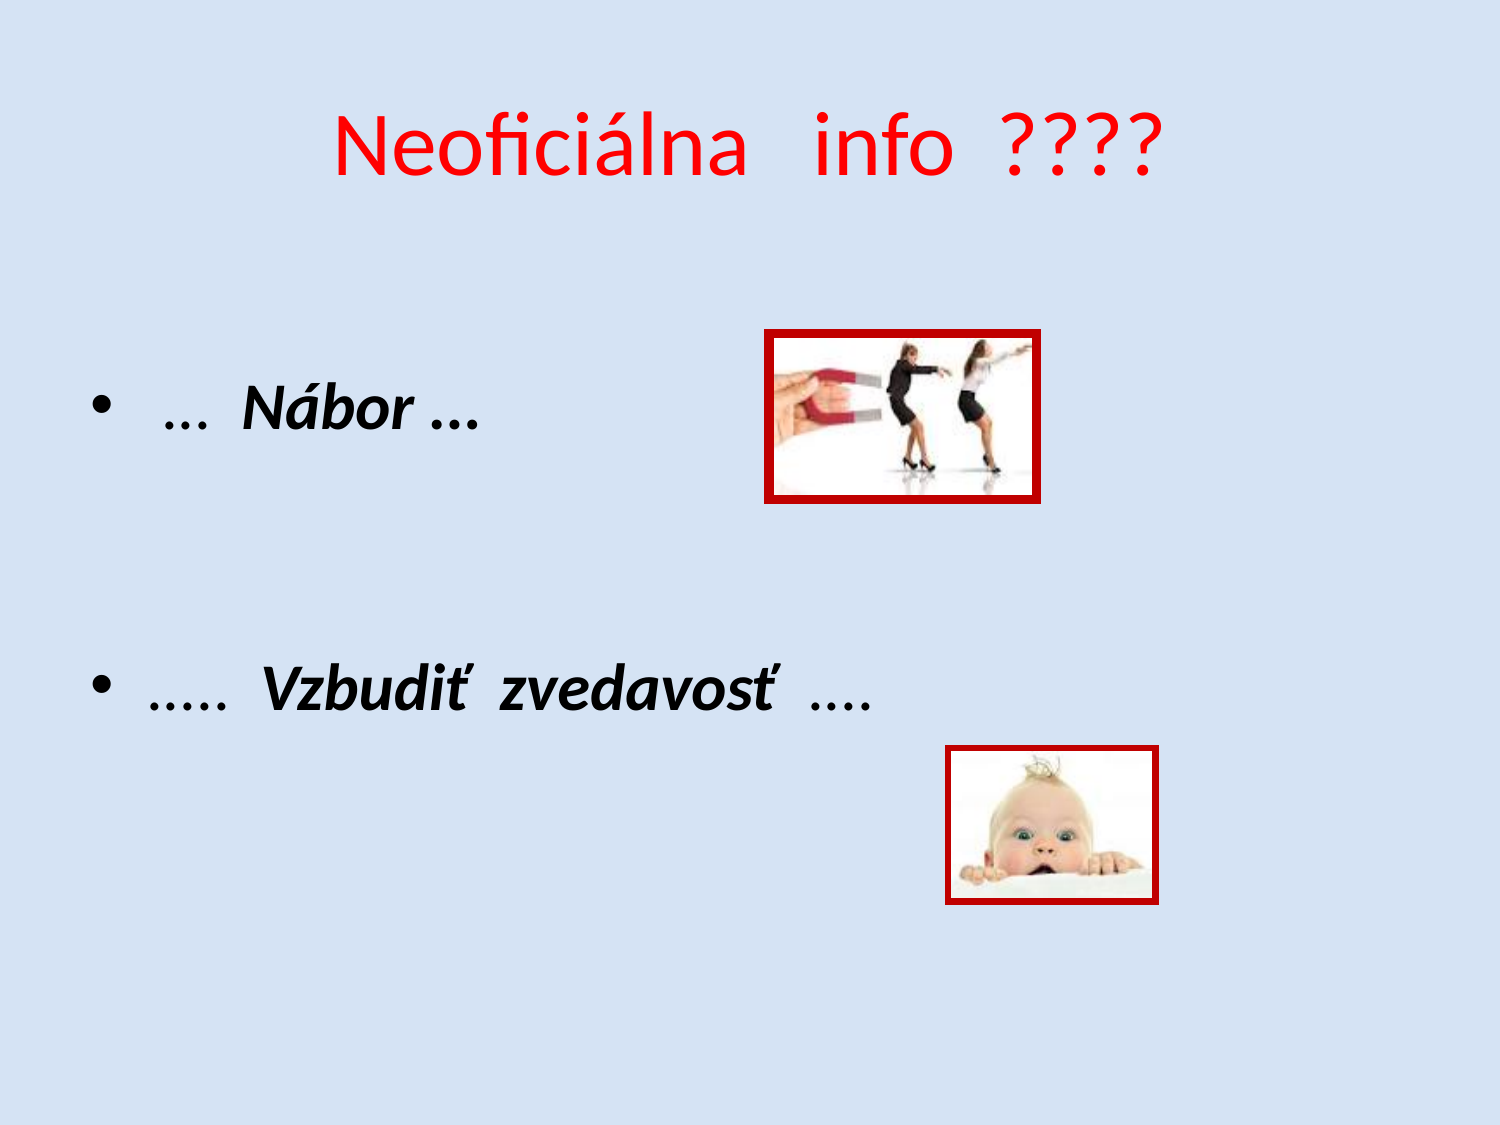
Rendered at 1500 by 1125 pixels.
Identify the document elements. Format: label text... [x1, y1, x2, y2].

title Neoficiálna info ???? [75, 45, 1425, 233]
list ... Nábor ... ..... Vzbudiť zvedavosť .... [75, 262, 1425, 1005]
picture [773, 337, 1032, 496]
picture [950, 751, 1153, 899]
